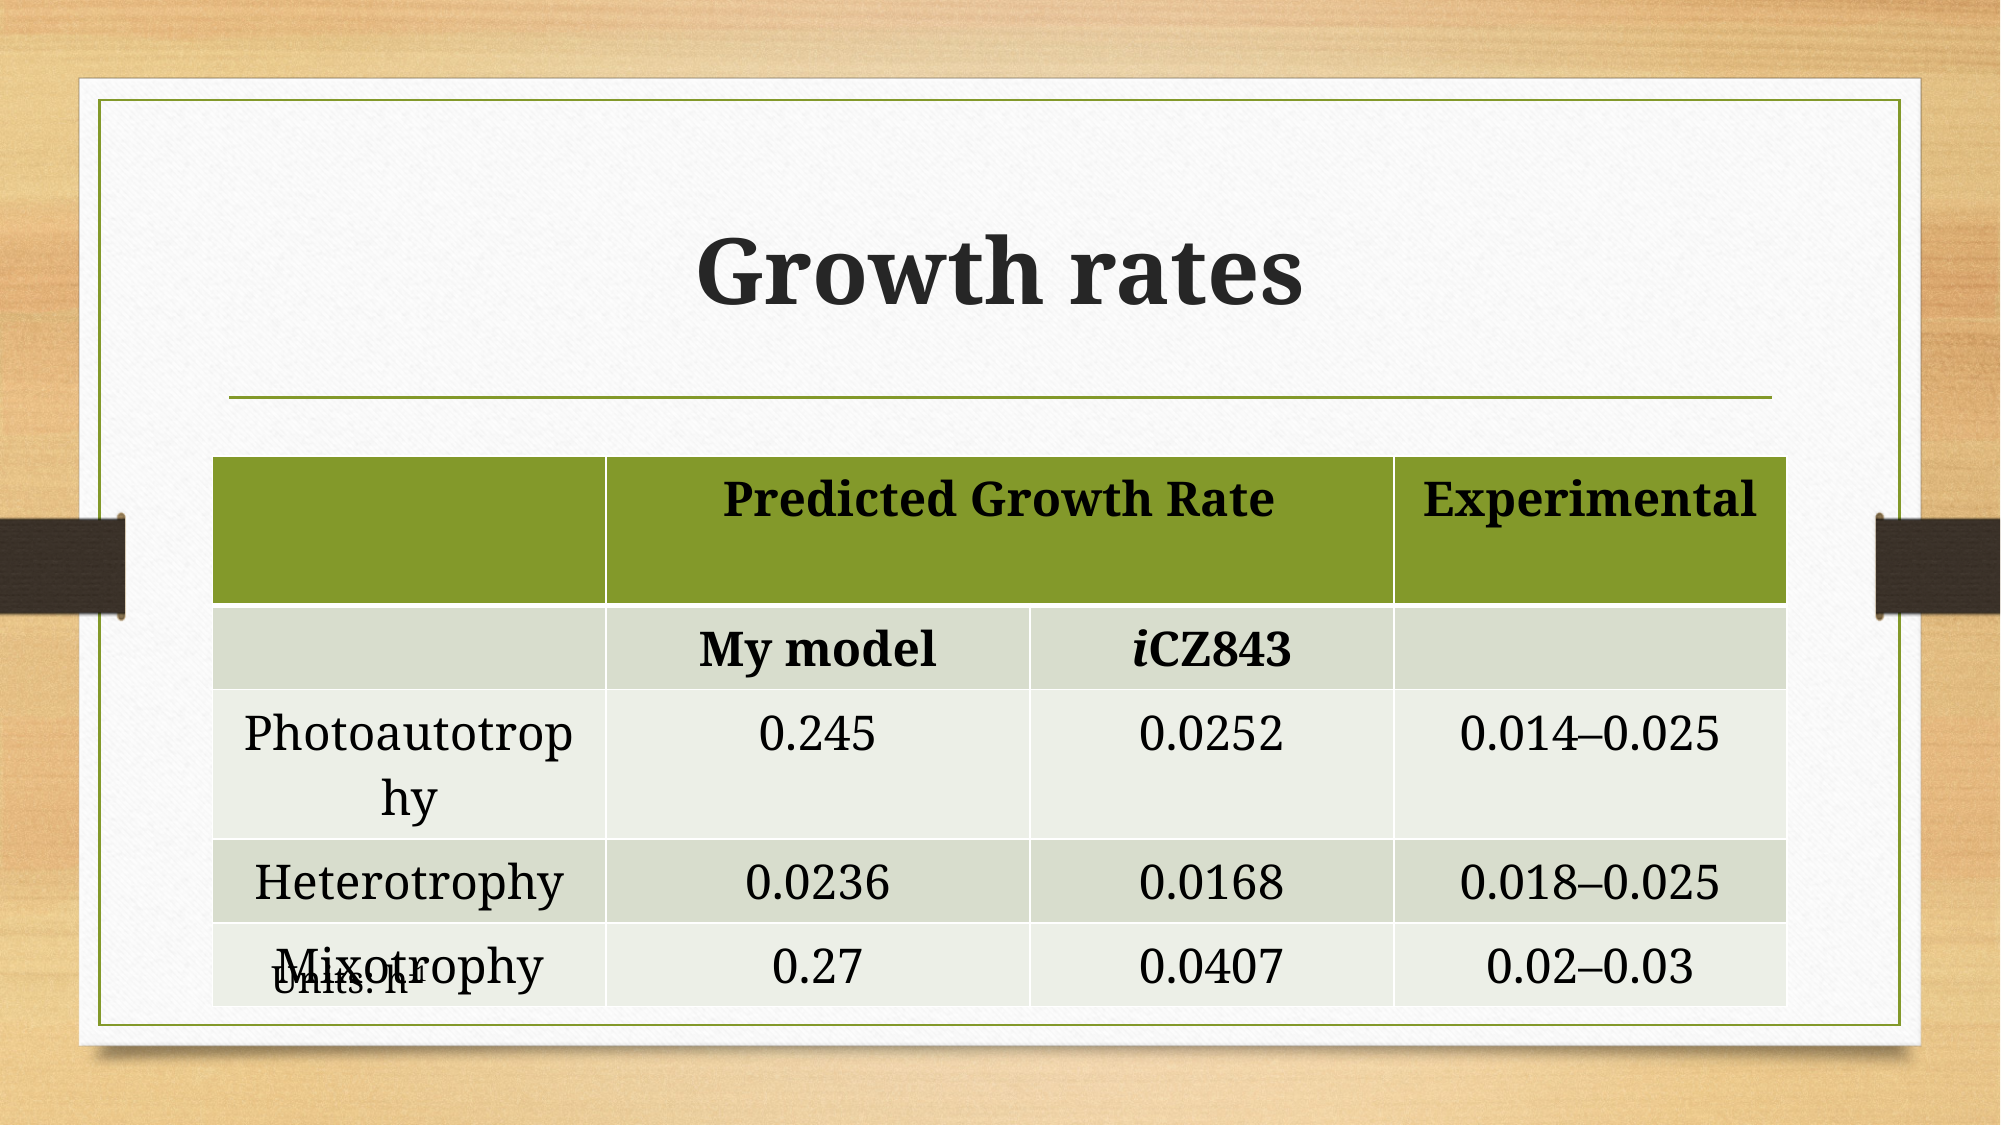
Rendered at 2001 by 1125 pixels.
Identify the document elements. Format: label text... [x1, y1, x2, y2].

table_cell Heterotrophy [213, 840, 605, 922]
table_cell 0.0168 [1031, 840, 1393, 922]
text_box Units: h-1 [256, 948, 590, 1008]
table_cell Photoautotrophy [213, 690, 605, 838]
table_header Experimental [1395, 457, 1786, 603]
table_cell 0.245 [607, 690, 1029, 838]
table_header [213, 457, 605, 603]
table_cell 0.02–0.03 [1395, 924, 1786, 1006]
table_cell 0.0236 [607, 840, 1029, 922]
table_cell 0.0407 [1031, 924, 1393, 1006]
table_cell My model [607, 608, 1029, 689]
picture [0, 0, 2001, 1125]
table_cell iCZ843 [1031, 608, 1393, 689]
table_cell Mixotrophy [213, 924, 605, 1006]
table_cell [213, 608, 605, 689]
table_header Predicted Growth Rate [607, 457, 1393, 603]
table_cell 0.014–0.025 [1395, 690, 1786, 838]
table_cell [1395, 608, 1786, 689]
table_cell 0.018–0.025 [1395, 840, 1786, 922]
title Growth rates [212, 161, 1788, 375]
table_cell 0.27 [607, 924, 1029, 1006]
table_cell 0.0252 [1031, 690, 1393, 838]
